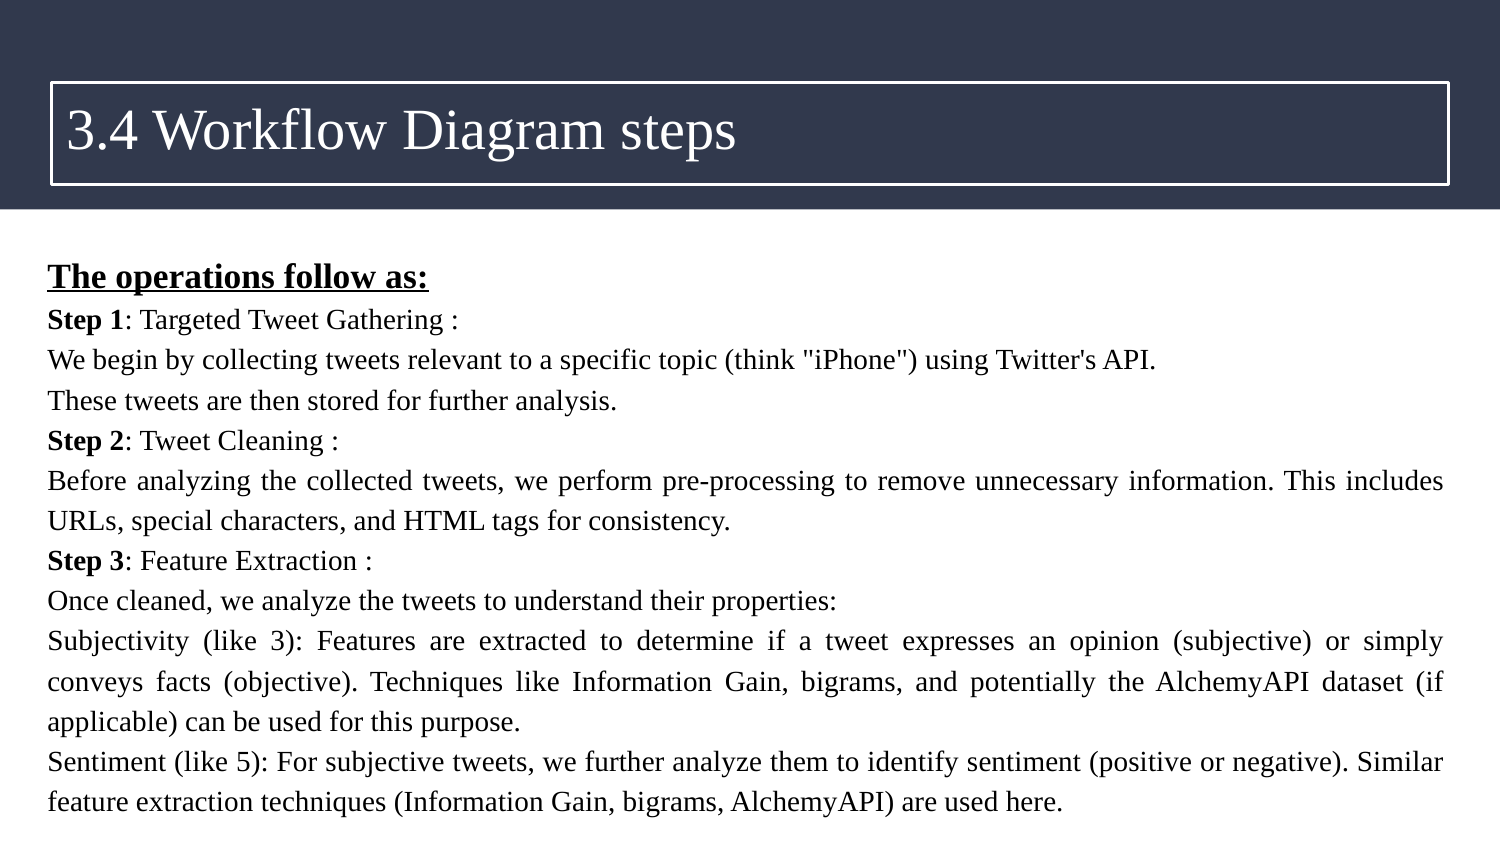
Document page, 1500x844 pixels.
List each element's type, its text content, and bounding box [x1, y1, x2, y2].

text_box The operations follow as: Step 1: Targeted Tweet Gathering : We begin by collecting tweets relevant to a specific topic (think "iPhone") using Twitter's API. These tweets are then stored for further analysis. Step 2: Tweet Cleaning : Before analyzing the collected tweets, we perform pre-processing to remove unnecessary information. This includes URLs, special characters, and HTML tags for consistency. Step 3: Feature Extraction : Once cleaned, we analyze the tweets to understand their properties: Subjectivity (like 3): Features are extracted to determine if a tweet expresses an opinion (subjective) or simply conveys facts (objective). Techniques like Information Gain, bigrams, and potentially the AlchemyAPI dataset (if applicable) can be used for this purpose. Sentiment (like 5): For subjective tweets, we further analyze them to identify sentiment (positive or negative). Similar feature extraction techniques (Information Gain, bigrams, AlchemyAPI) are used here. [32, 231, 1461, 820]
title 3.4 Workflow Diagram steps [51, 82, 1449, 185]
